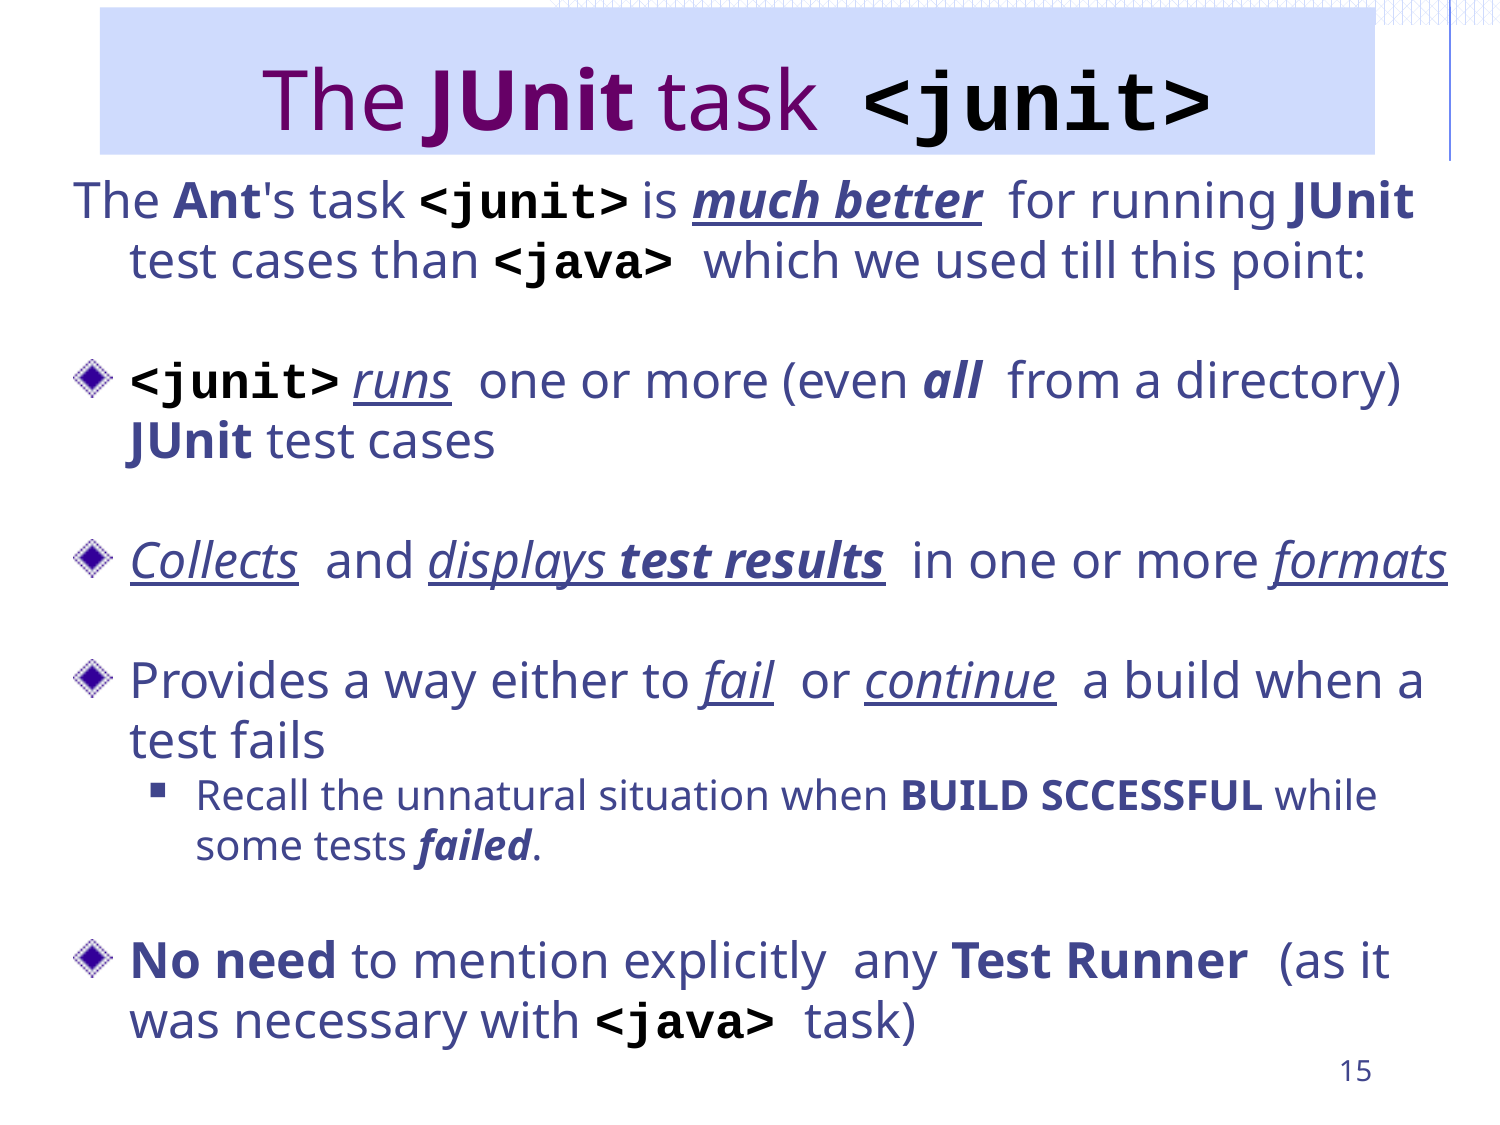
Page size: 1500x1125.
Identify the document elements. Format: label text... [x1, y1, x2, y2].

picture [73, 659, 113, 698]
list The Ant's task <junit> is much better for running JUnit test cases than <java> which we used till this point: <junit> runs one or more (even all from a directory) JUnit test cases Collects and displays test results in one or more formats Provides a way either to fail or continue a build when a test fails Recall the unnatural situation when BUILD SCCESSFUL while some tests failed. No need to mention explicitly any Test Runner (as it was necessary with <java> task) [58, 160, 1489, 1048]
picture [73, 939, 113, 978]
slide_number 15 [1074, 1048, 1388, 1101]
title The JUnit task <junit> [99, 7, 1376, 155]
picture [73, 539, 113, 578]
picture [73, 359, 113, 398]
